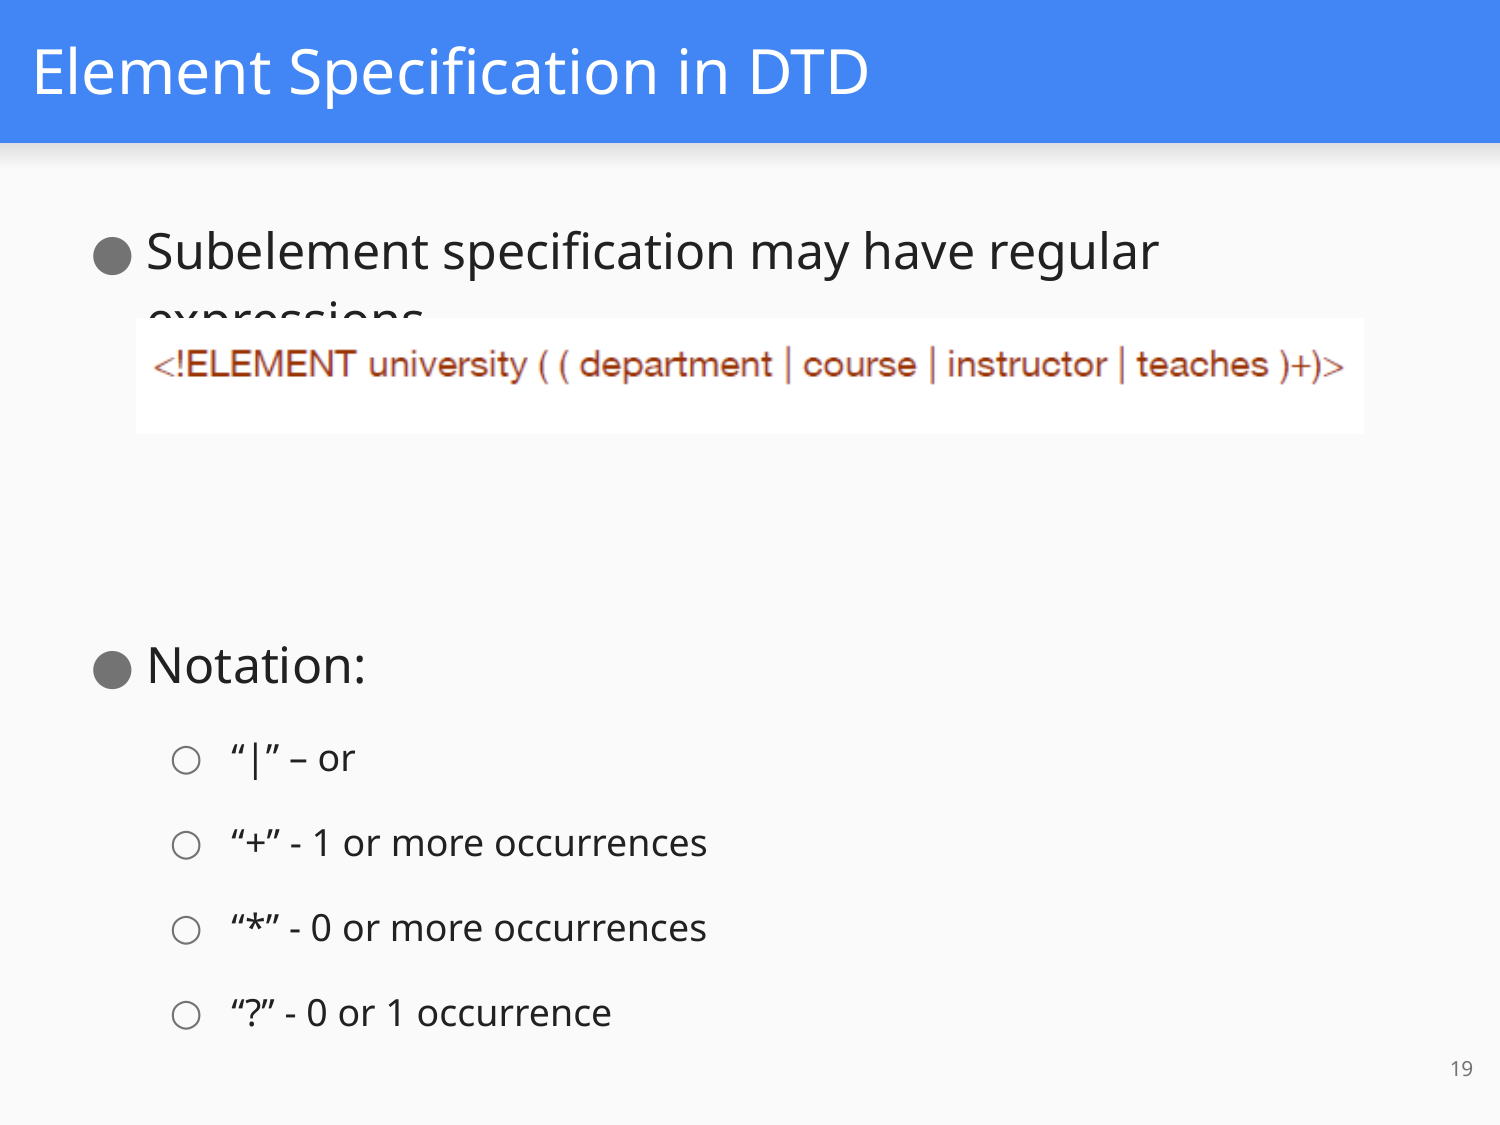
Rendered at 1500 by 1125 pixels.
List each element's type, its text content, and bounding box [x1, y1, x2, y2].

picture [135, 318, 1365, 434]
title Element Specification in DTD [16, 3, 1464, 136]
text_box Subelement specification may have regular expressions Notation: “|” – or “+” - 1 or more occurrences “*” - 0 or more occurrences “?” - 0 or 1 occurrence [75, 195, 1425, 1114]
slide_number 19 [1425, 1027, 1489, 1114]
